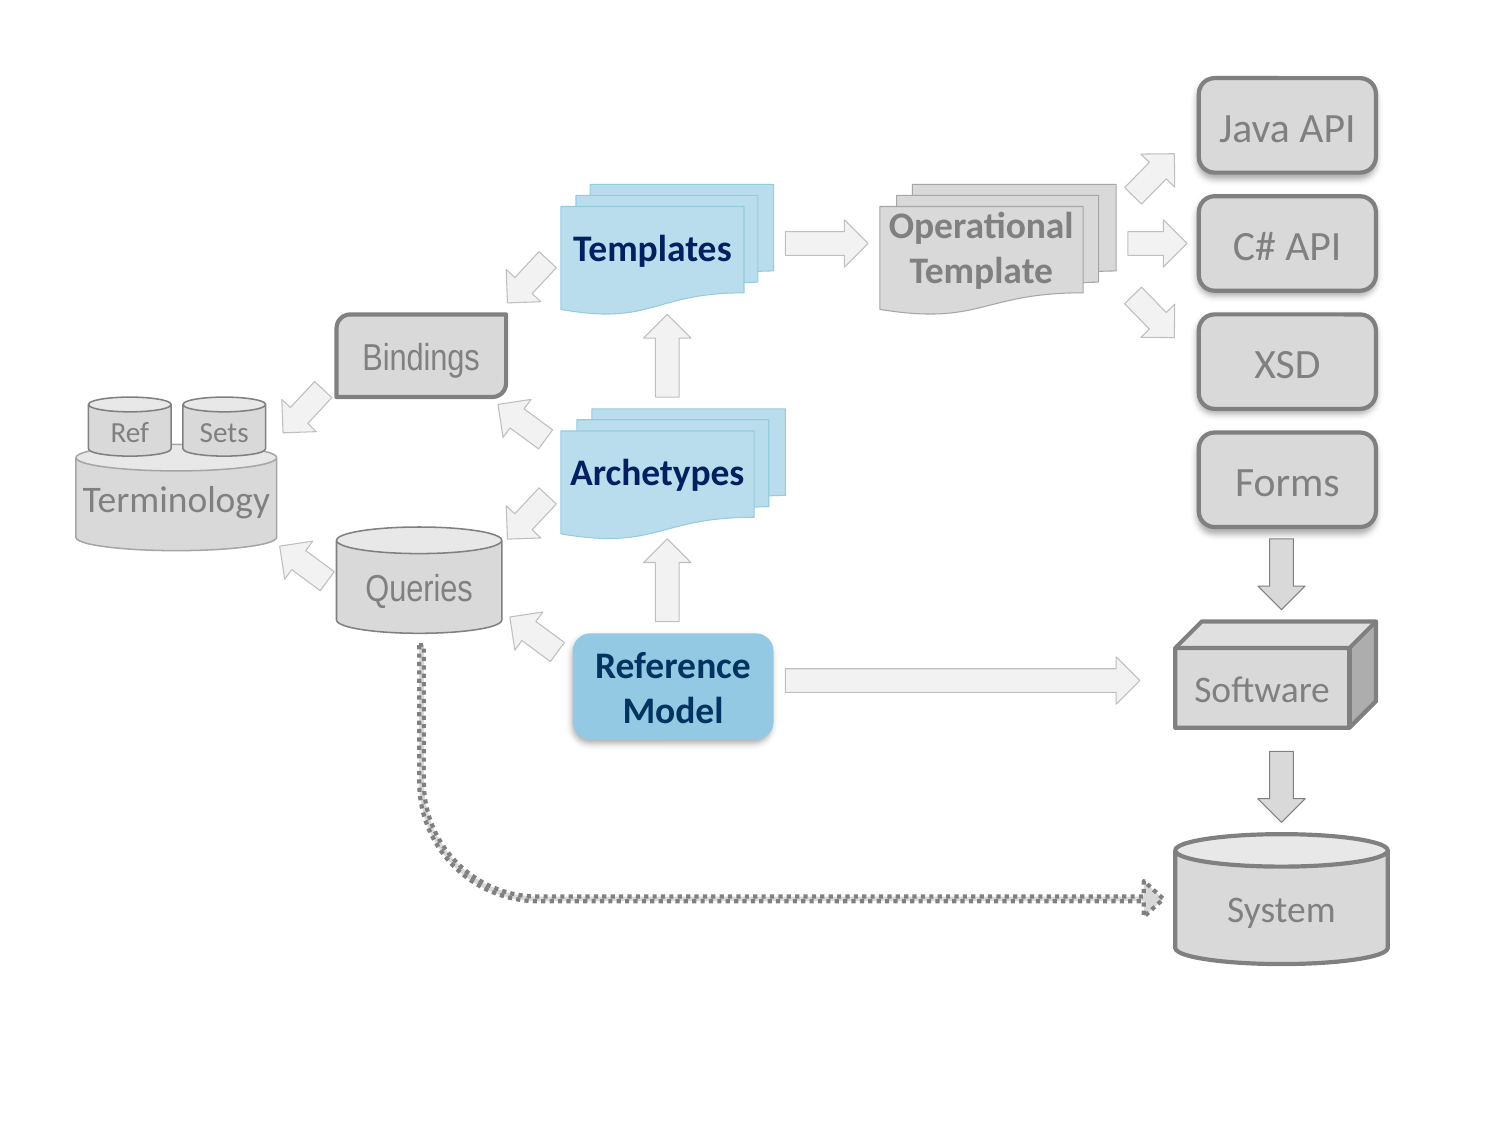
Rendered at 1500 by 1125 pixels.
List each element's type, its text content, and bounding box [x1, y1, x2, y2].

text_box [1122, 285, 1177, 340]
text_box [293, 379, 334, 435]
text_box Bindings [334, 312, 509, 400]
text_box [279, 539, 337, 593]
text_box Software [1173, 619, 1379, 730]
text_box [641, 312, 693, 400]
text_box [504, 485, 558, 542]
text_box [1183, 624, 1369, 645]
text_box Reference Model [570, 631, 776, 742]
text_box [340, 530, 499, 551]
text_box [1255, 749, 1308, 825]
text_box Operational Template [877, 182, 1119, 317]
text_box [1122, 151, 1177, 207]
text_box C# API [1196, 194, 1379, 293]
text_box [1255, 536, 1308, 612]
text_box [507, 609, 567, 664]
text_box Archetypes [558, 406, 788, 541]
text_box [64, 396, 289, 551]
text_box [504, 249, 559, 305]
text_box [1125, 217, 1190, 270]
text_box Templates [558, 182, 776, 317]
text_box [783, 654, 1142, 707]
text_box Queries [334, 524, 504, 636]
text_box [1178, 837, 1385, 864]
text_box [417, 643, 1165, 917]
text_box [641, 536, 693, 624]
text_box [495, 397, 555, 452]
text_box System [1173, 832, 1390, 967]
text_box Java API [1196, 75, 1379, 175]
text_box Forms [1196, 430, 1379, 530]
text_box XSD [1196, 312, 1379, 411]
text_box [783, 217, 871, 270]
